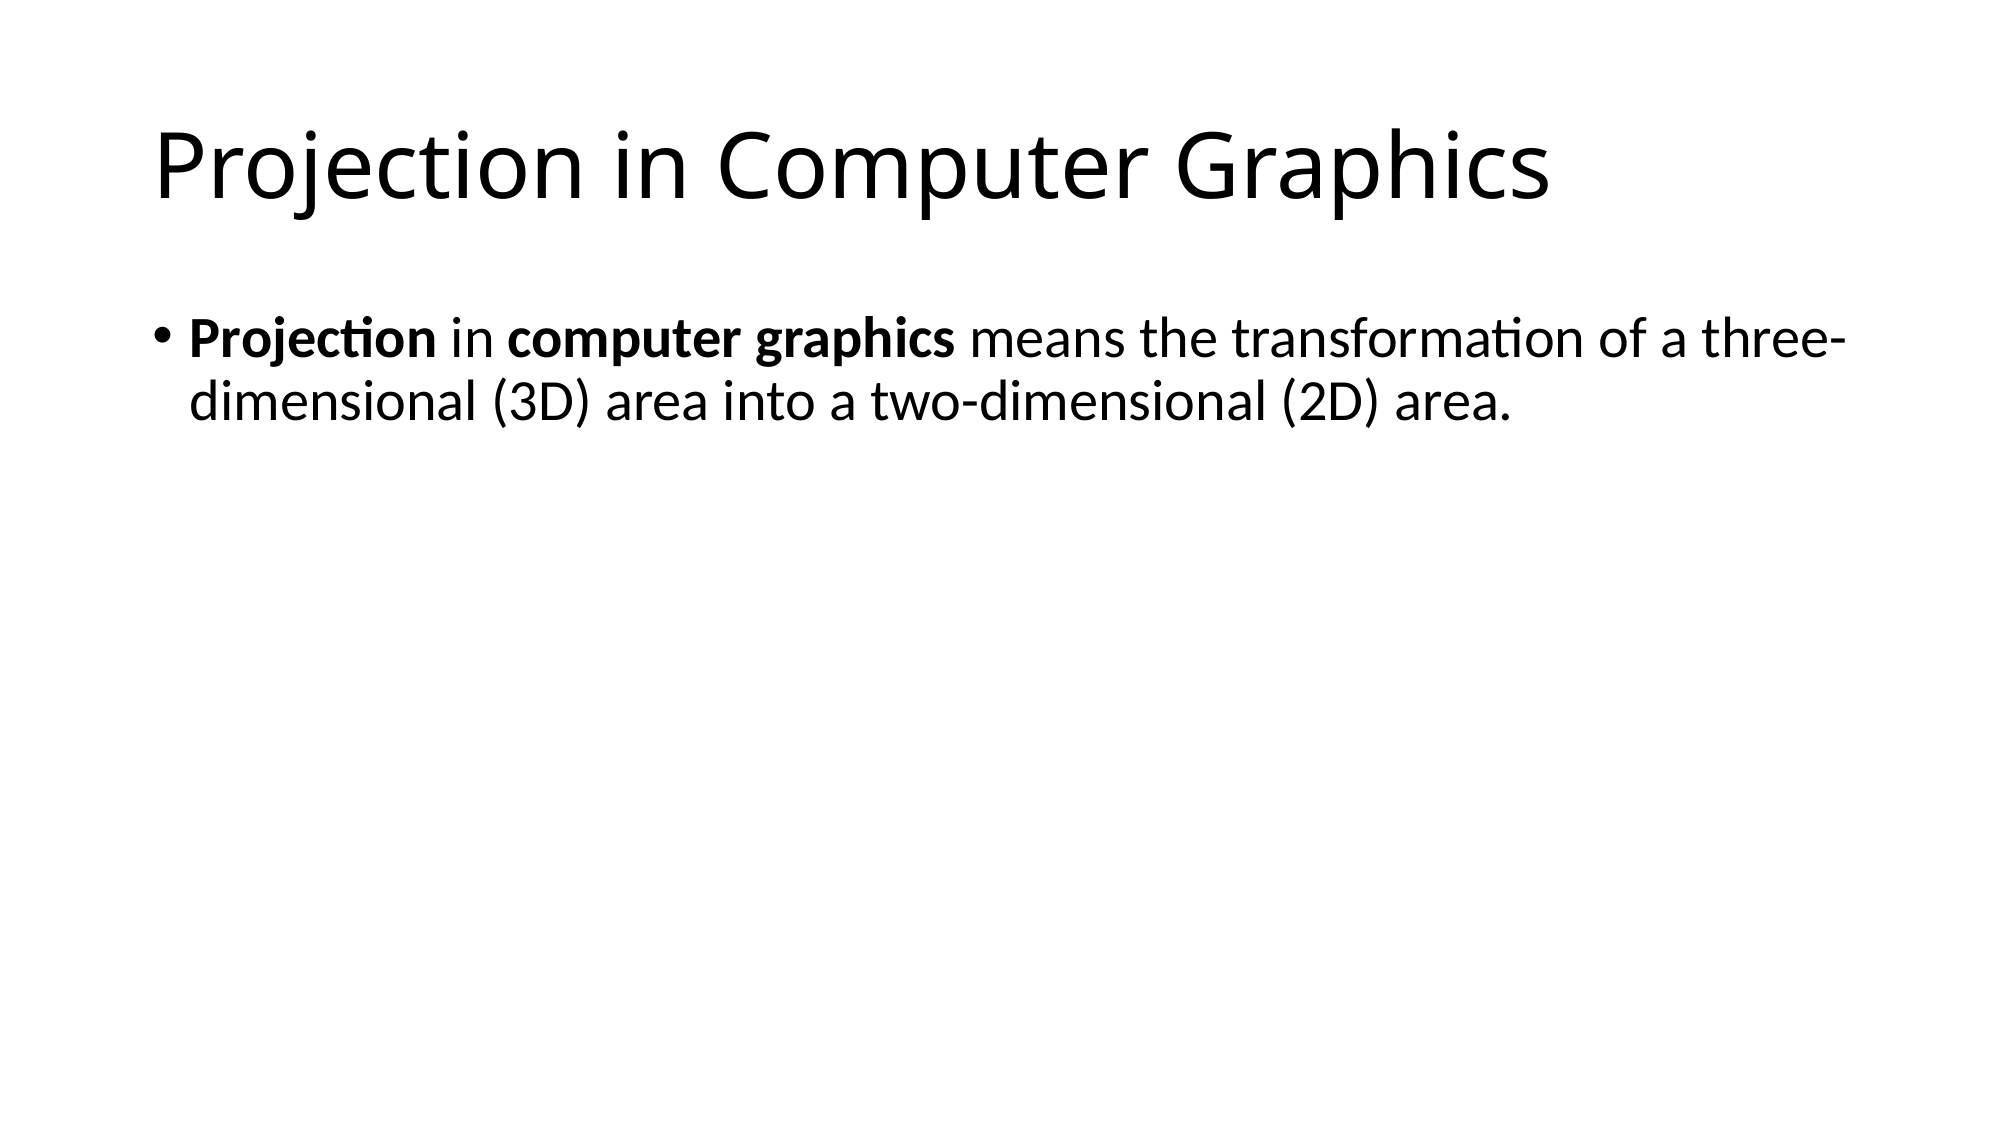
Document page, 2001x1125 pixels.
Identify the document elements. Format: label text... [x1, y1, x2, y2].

title Projection in Computer Graphics [137, 59, 1863, 278]
list Projection in computer graphics means the transformation of a three-dimensional (3D) area into a two-dimensional (2D) area. [137, 299, 1863, 1014]
